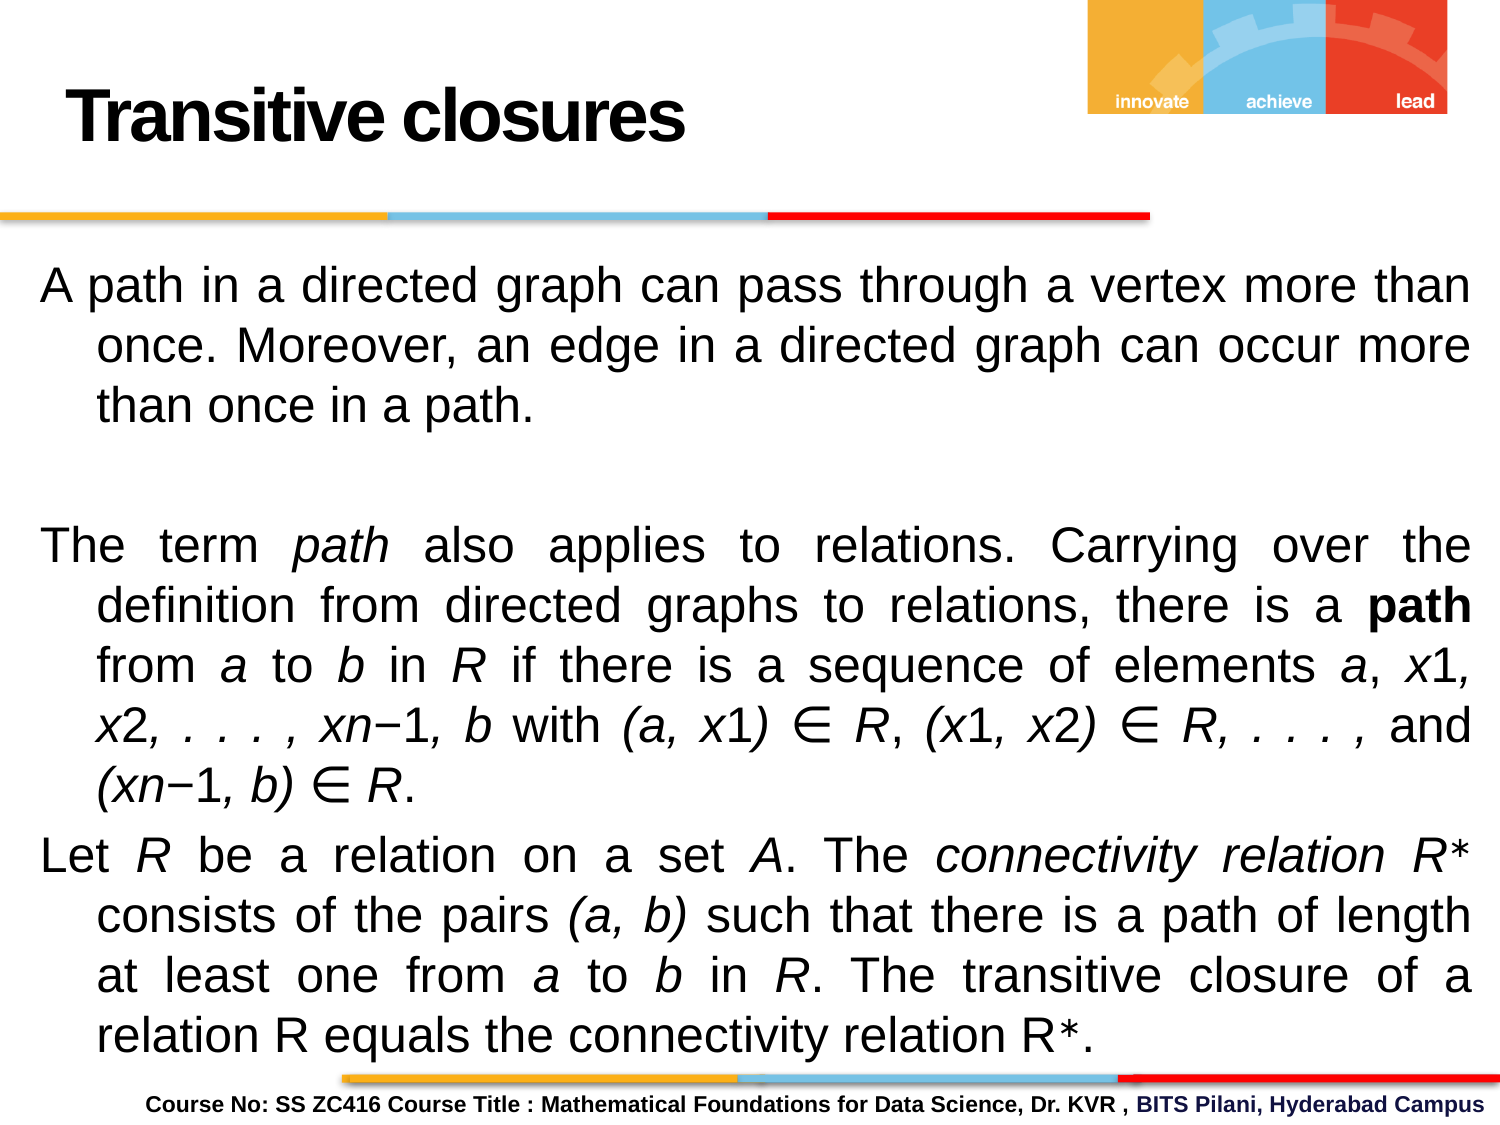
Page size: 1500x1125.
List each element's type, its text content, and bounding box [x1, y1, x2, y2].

list A path in a directed graph can pass through a vertex more than once. Moreover, an edge in a directed graph can occur more than once in a path. The term path also applies to relations. Carrying over the definition from directed graphs to relations, there is a path from a to b in R if there is a sequence of elements a, x1, x2, . . . , xn−1, b with (a, x1) ∈ R, (x1, x2) ∈ R, . . . , and (xn−1, b) ∈ R. Let R be a relation on a set A. The connectivity relation R∗ consists of the pairs (a, b) such that there is a path of length at least one from a to b in R. The transitive closure of a relation R equals the connectivity relation R∗. [24, 245, 1488, 1075]
picture [1087, 0, 1448, 114]
list Transitive closures [50, 24, 1088, 213]
